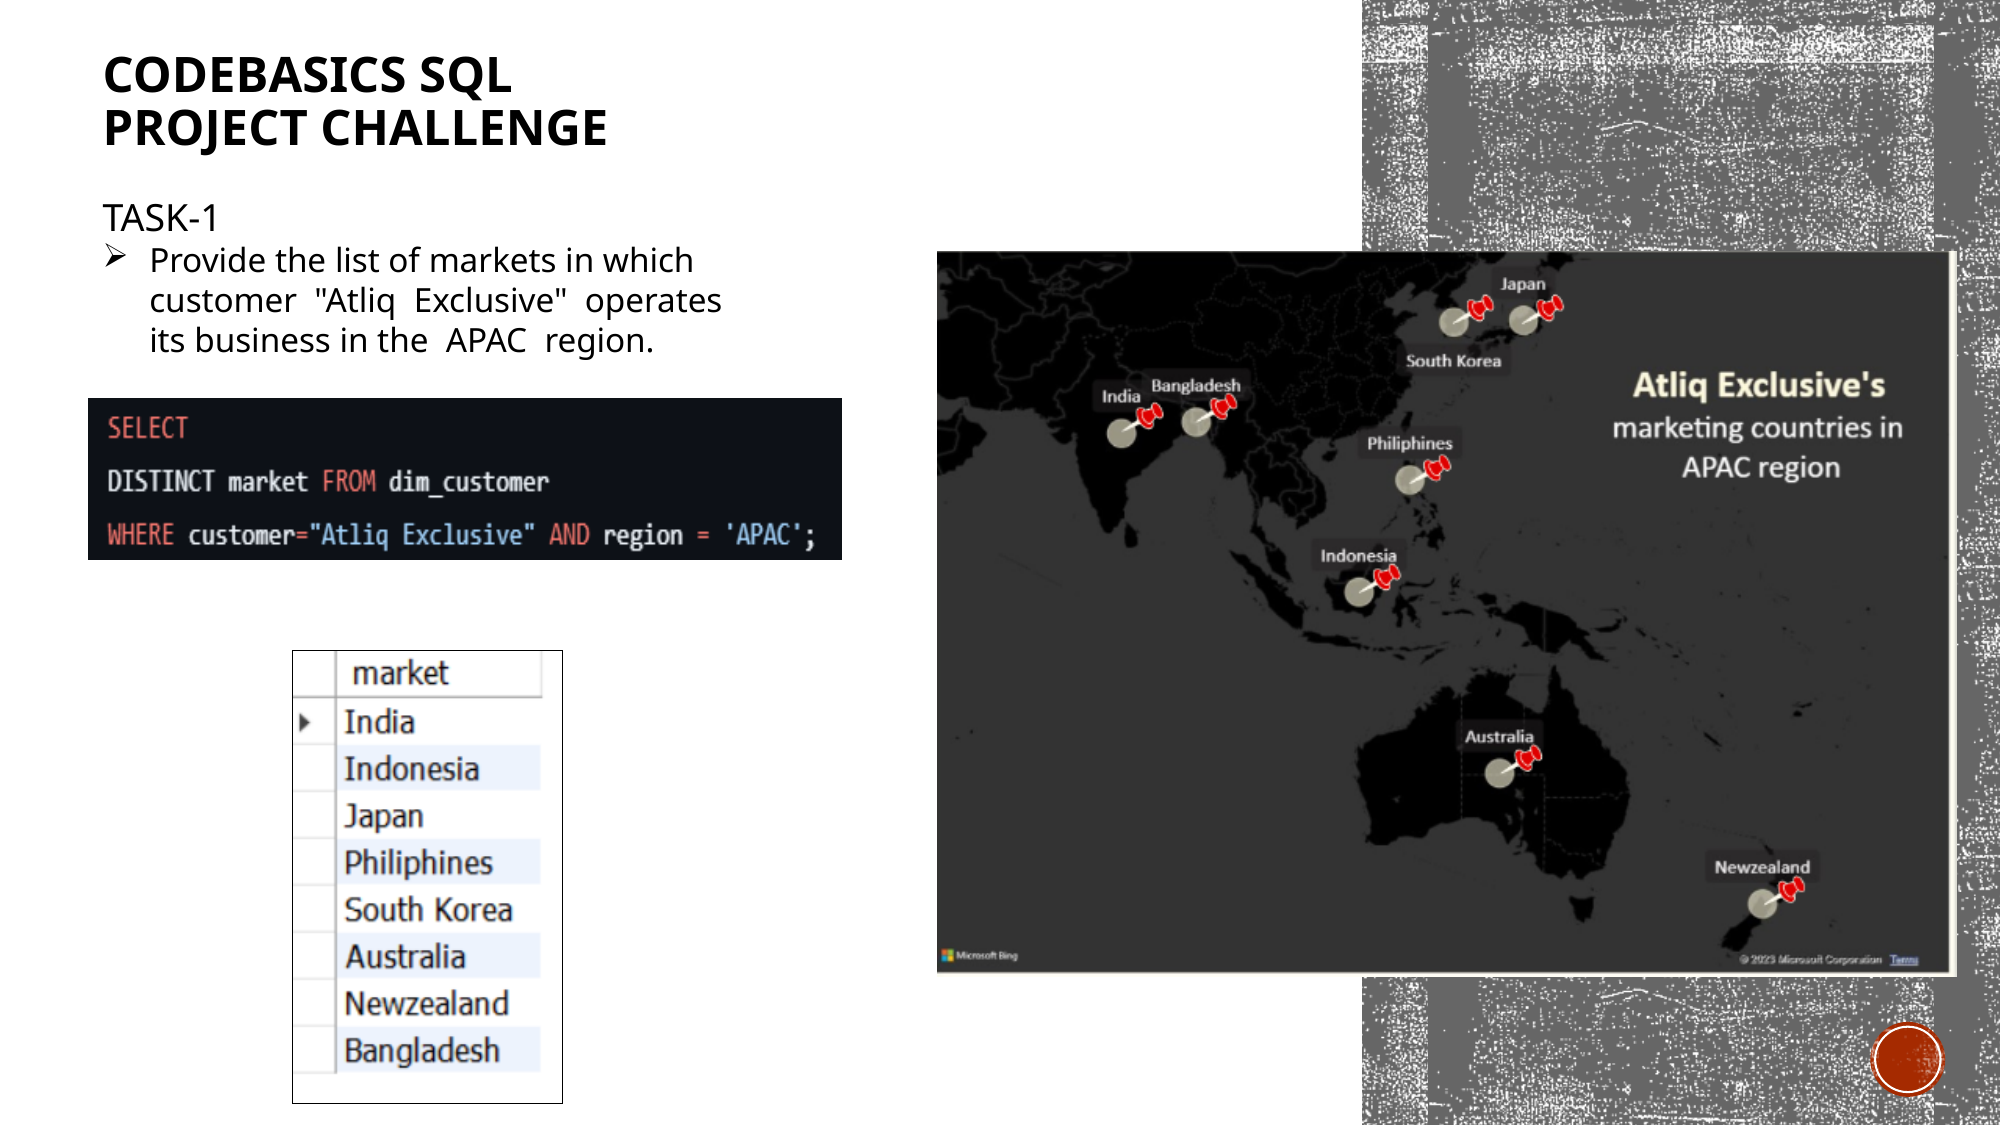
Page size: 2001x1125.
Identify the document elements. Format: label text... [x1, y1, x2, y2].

picture [937, 251, 1957, 977]
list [89, 399, 838, 557]
title CODEBASICS SQL PROJECT CHALLENGE [87, 41, 733, 186]
picture [292, 650, 563, 1104]
text_box TASK-1 Provide the list of markets in which customer "Atliq Exclusive" operates its business in the APAC region. [87, 186, 745, 412]
